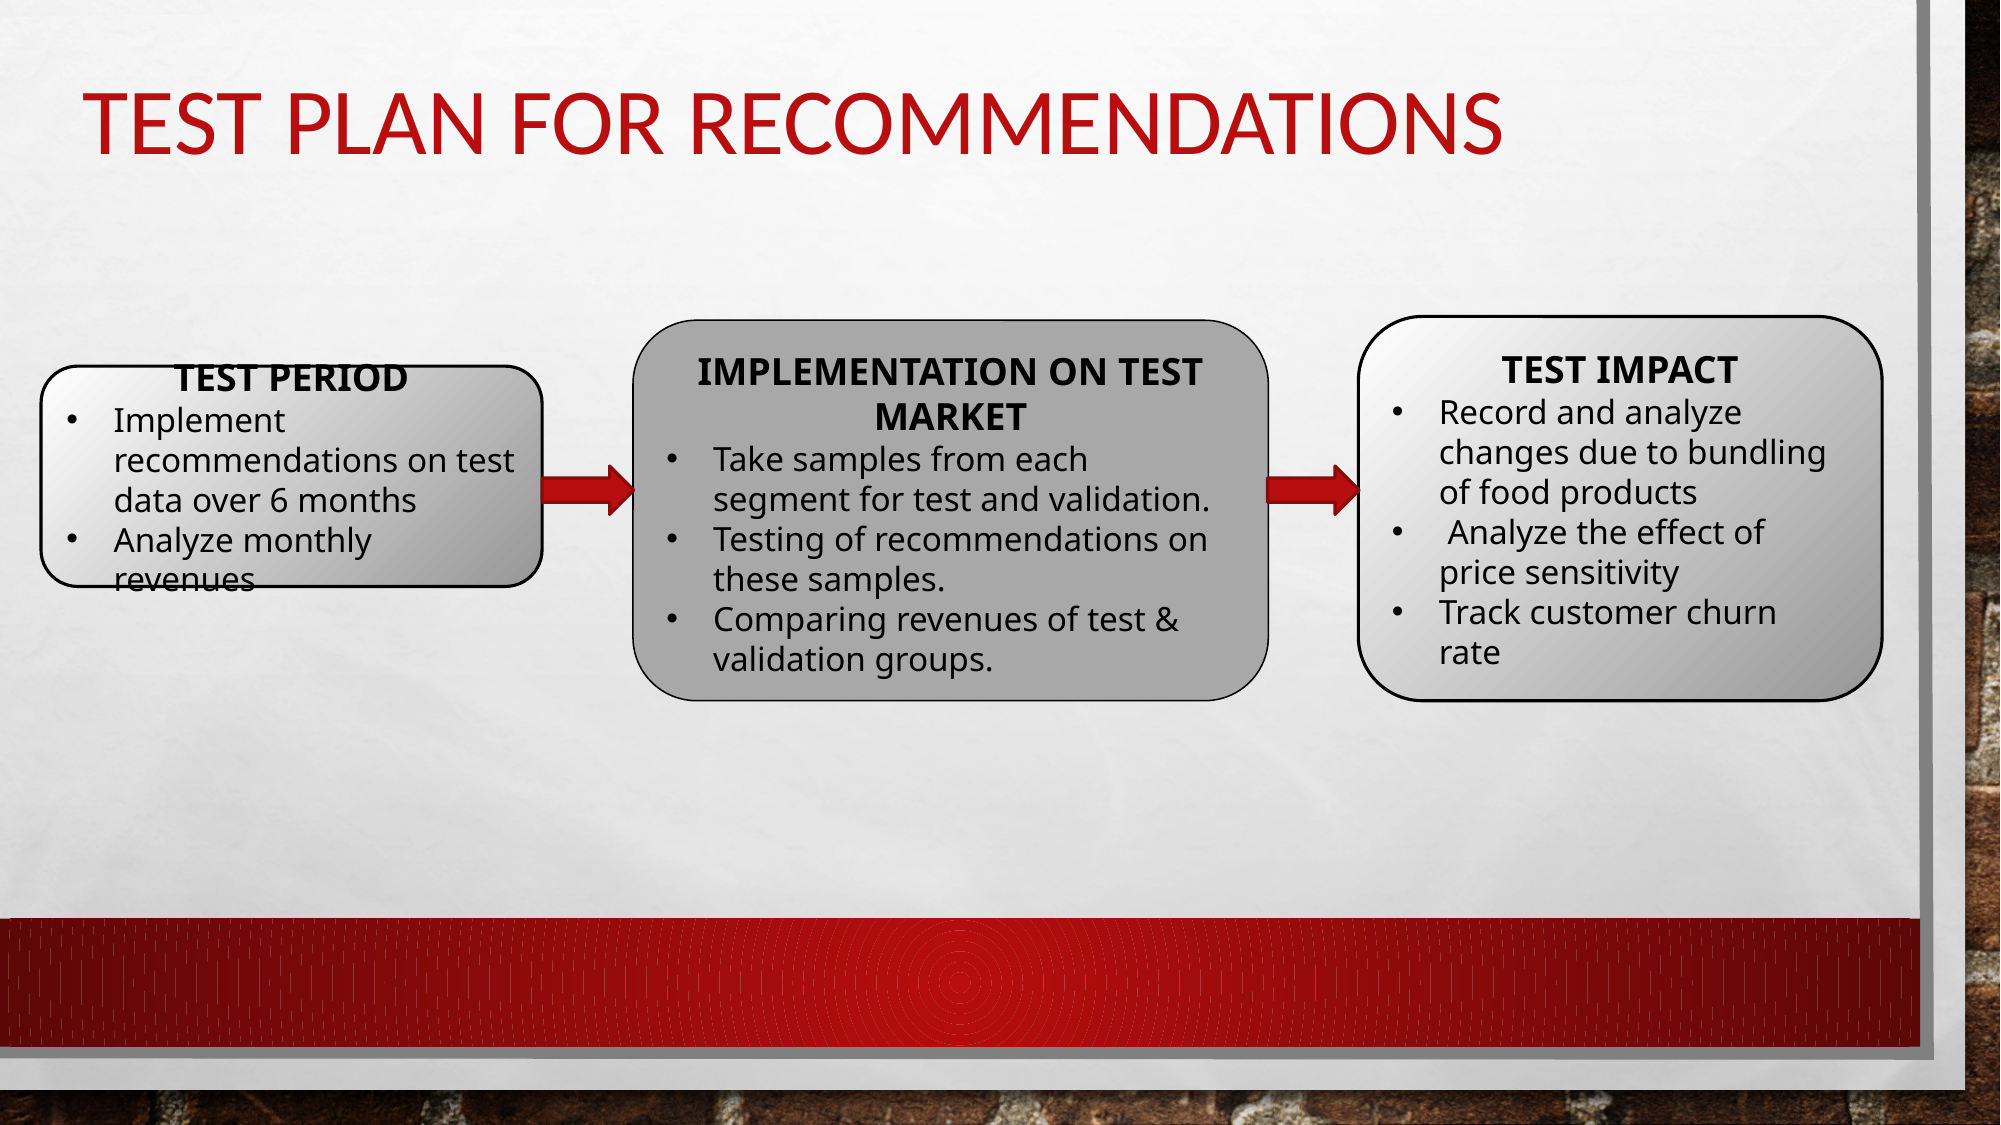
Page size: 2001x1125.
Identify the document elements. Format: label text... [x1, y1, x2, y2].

picture [0, 0, 2000, 1125]
text_box [540, 464, 635, 516]
text_box [1265, 464, 1361, 516]
text_box IMPLEMENTATION ON TEST MARKET Take samples from each segment for test and validation. Testing of recommendations on these samples. Comparing revenues of test & validation groups. [632, 319, 1270, 702]
text_box TEST PERIOD Implement recommendations on test data over 6 months Analyze monthly revenues [39, 364, 544, 589]
text_box TEST IMPACT Record and analyze changes due to bundling of food products Analyze the effect of price sensitivity Track customer churn rate [1356, 314, 1884, 703]
title TEST PLAN FOR Recommendations [67, 28, 1774, 218]
